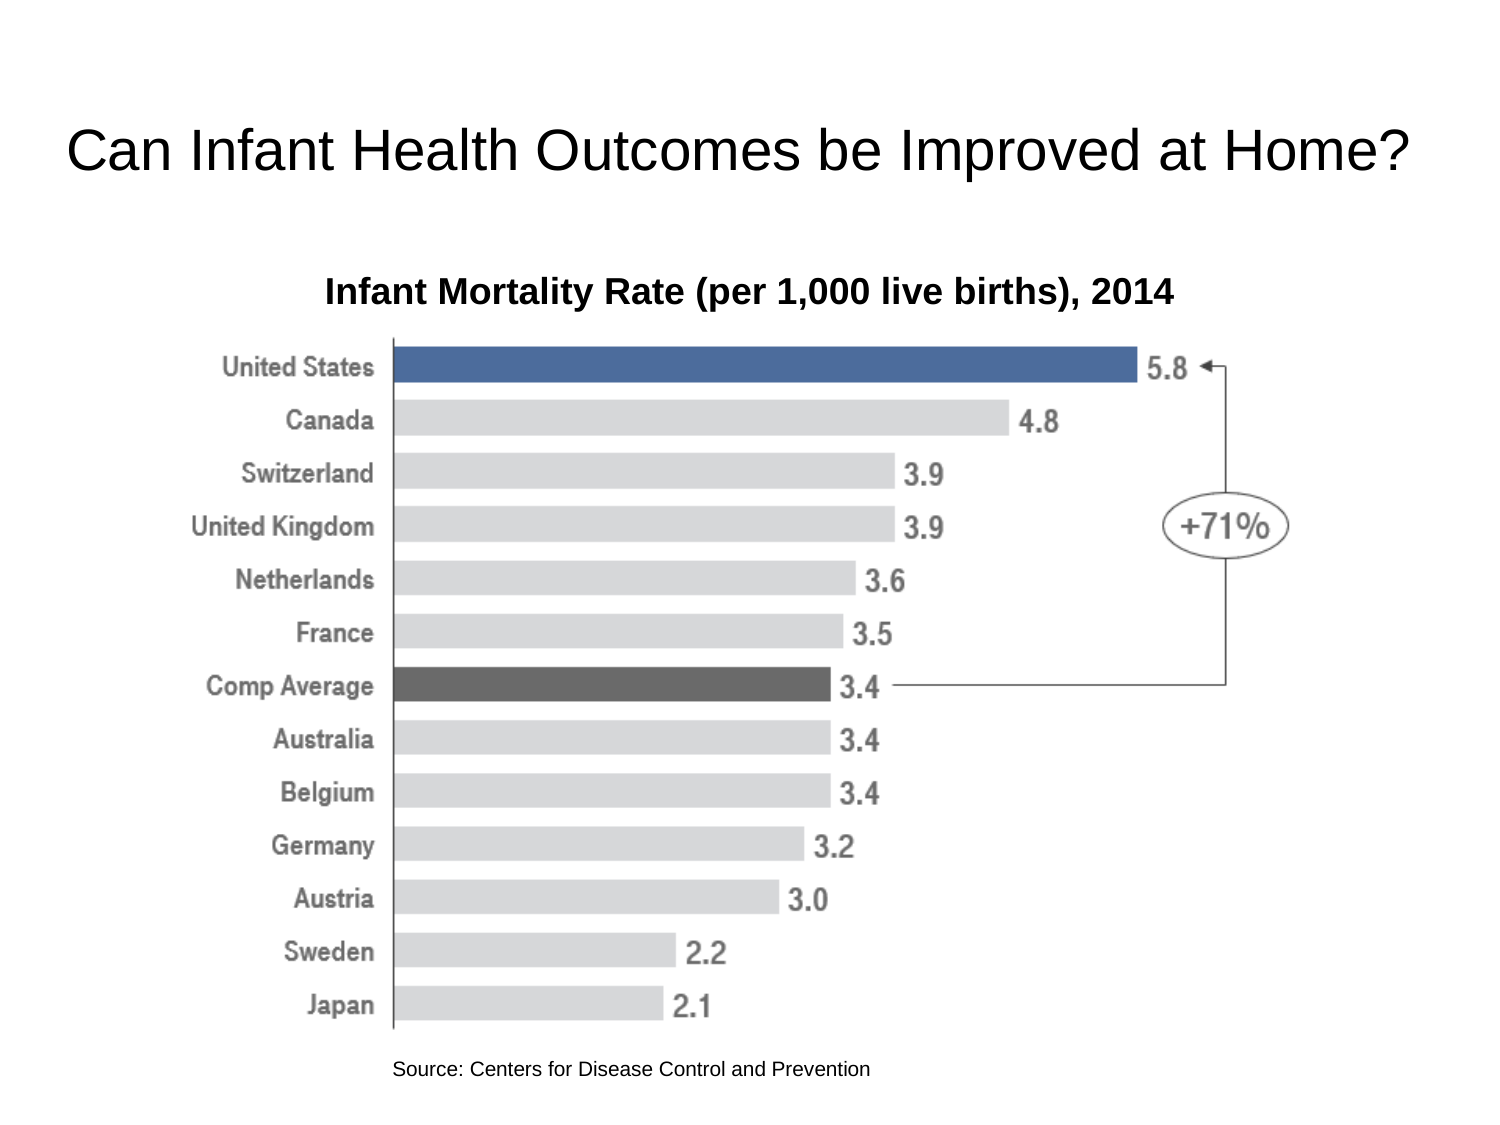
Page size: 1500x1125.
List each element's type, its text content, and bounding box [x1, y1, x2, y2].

title Can Infant Health Outcomes be Improved at Home? [51, 97, 1449, 223]
text_box Source: Centers for Disease Control and Prevention [377, 1064, 1210, 1101]
picture [146, 314, 1330, 1056]
title Infant Mortality Rate (per 1,000 live births), 2014 [51, 251, 1449, 302]
